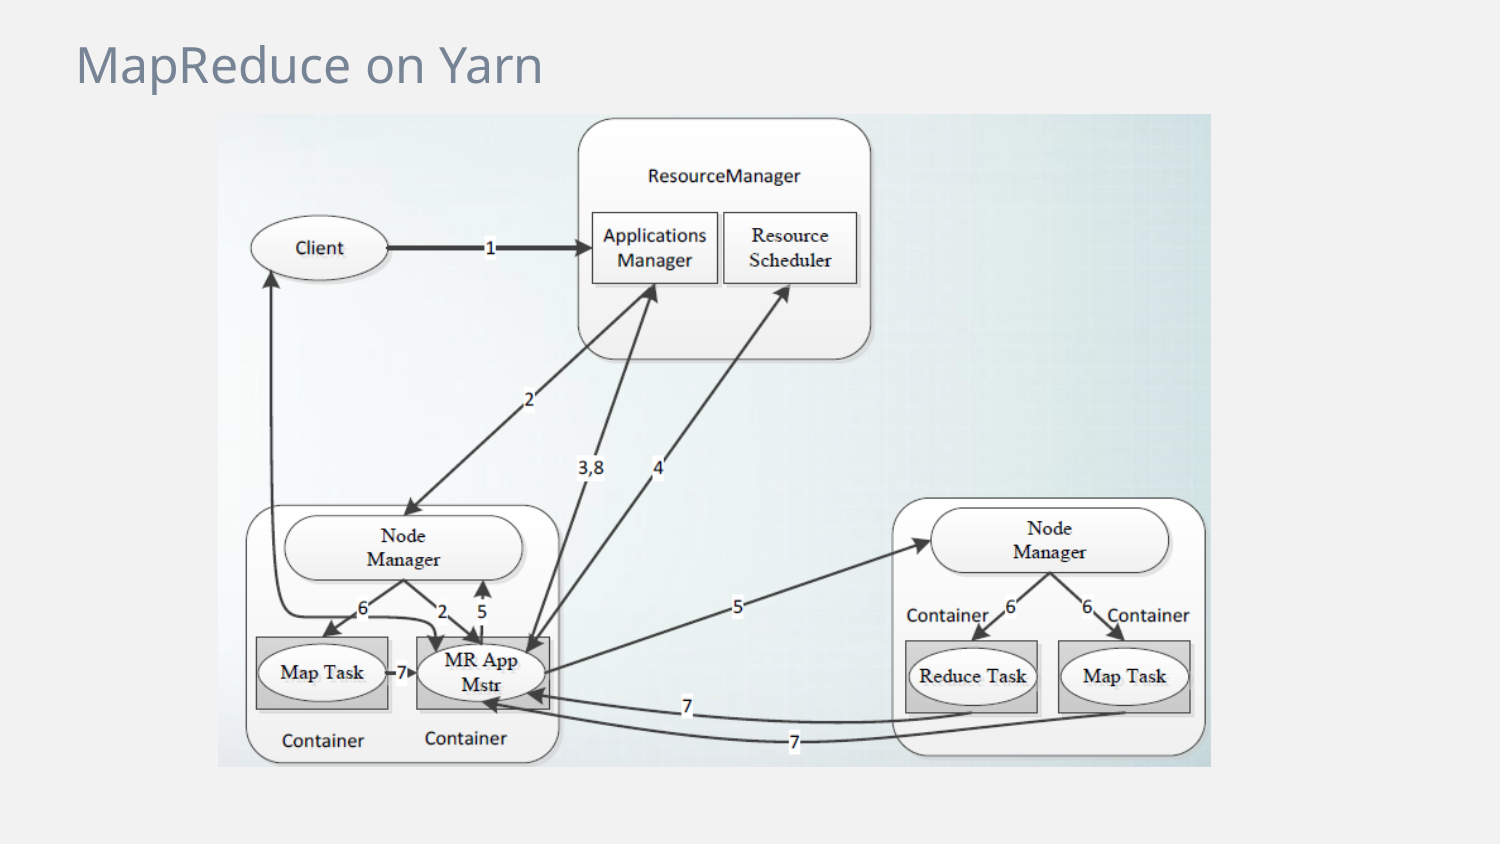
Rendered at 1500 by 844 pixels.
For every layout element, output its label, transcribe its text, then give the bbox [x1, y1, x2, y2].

text_box MapReduce on Yarn [75, 32, 798, 95]
picture [218, 114, 1211, 768]
